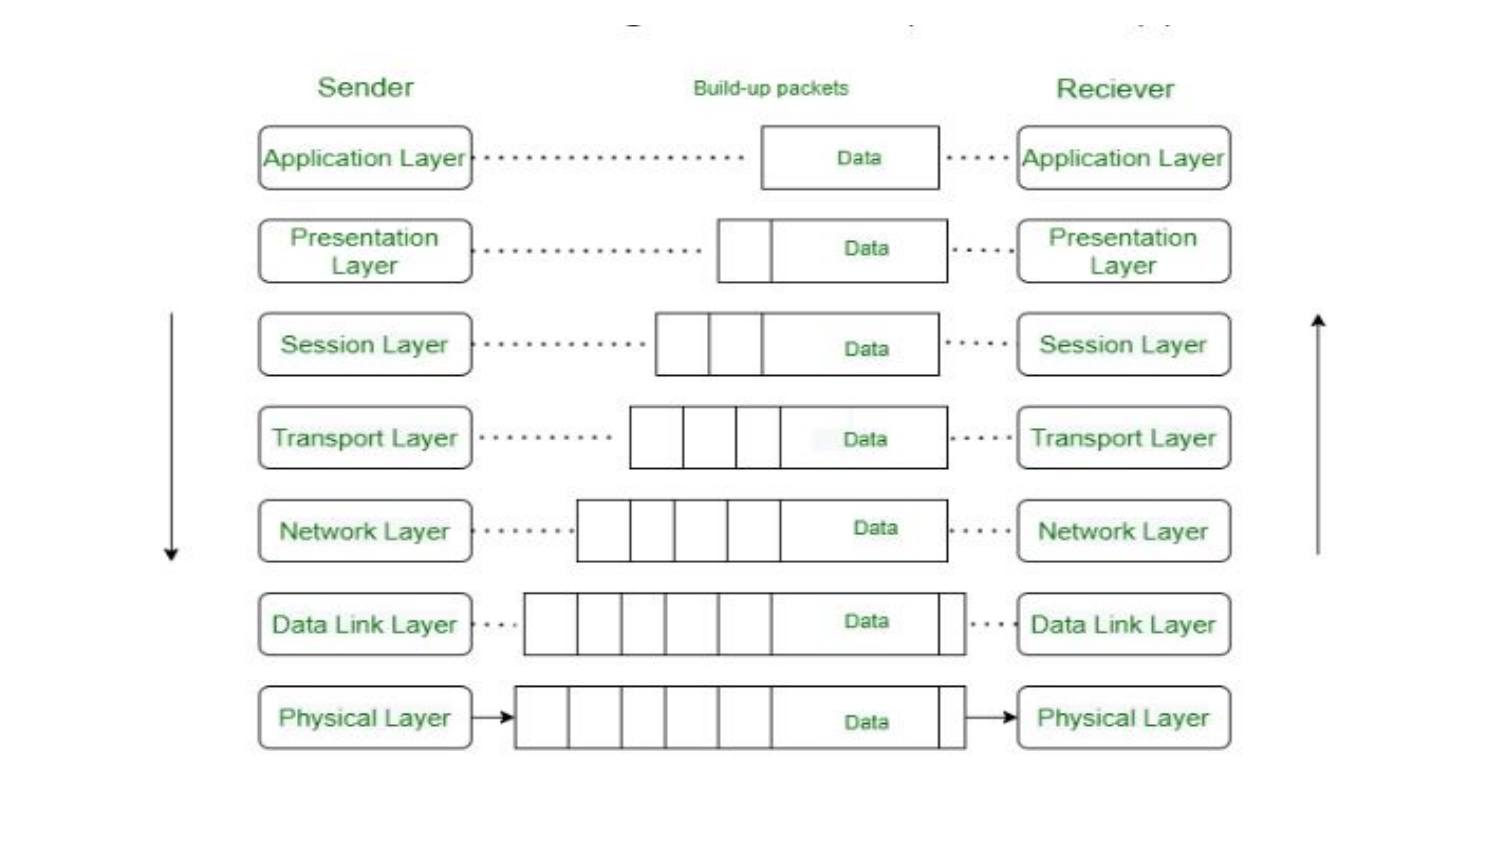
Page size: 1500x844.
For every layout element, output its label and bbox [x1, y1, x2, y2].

picture [110, 25, 1451, 819]
